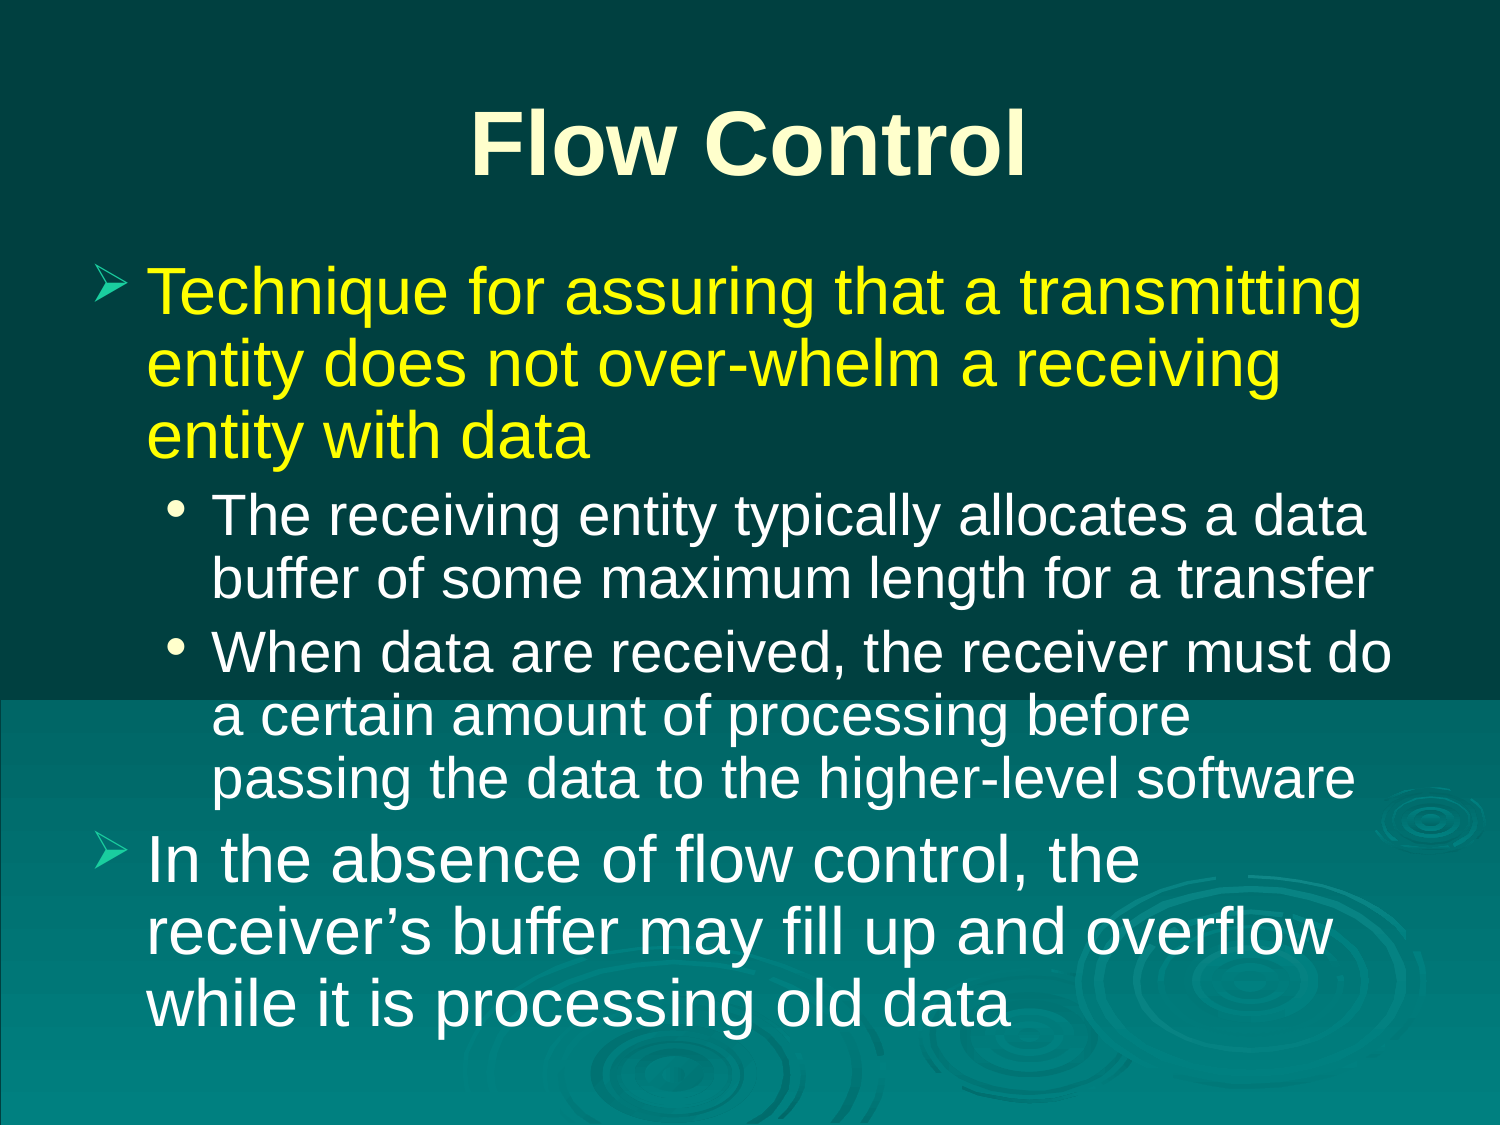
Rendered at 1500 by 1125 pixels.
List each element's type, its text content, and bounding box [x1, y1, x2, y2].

title Flow Control [74, 45, 1426, 233]
list Technique for assuring that a transmitting entity does not over-whelm a receiving entity with data The receiving entity typically allocates a data buffer of some maximum length for a transfer When data are received, the receiver must do a certain amount of processing before passing the data to the higher-level software In the absence of flow control, the receiver’s buffer may fill up and overflow while it is processing old data [74, 249, 1426, 1088]
